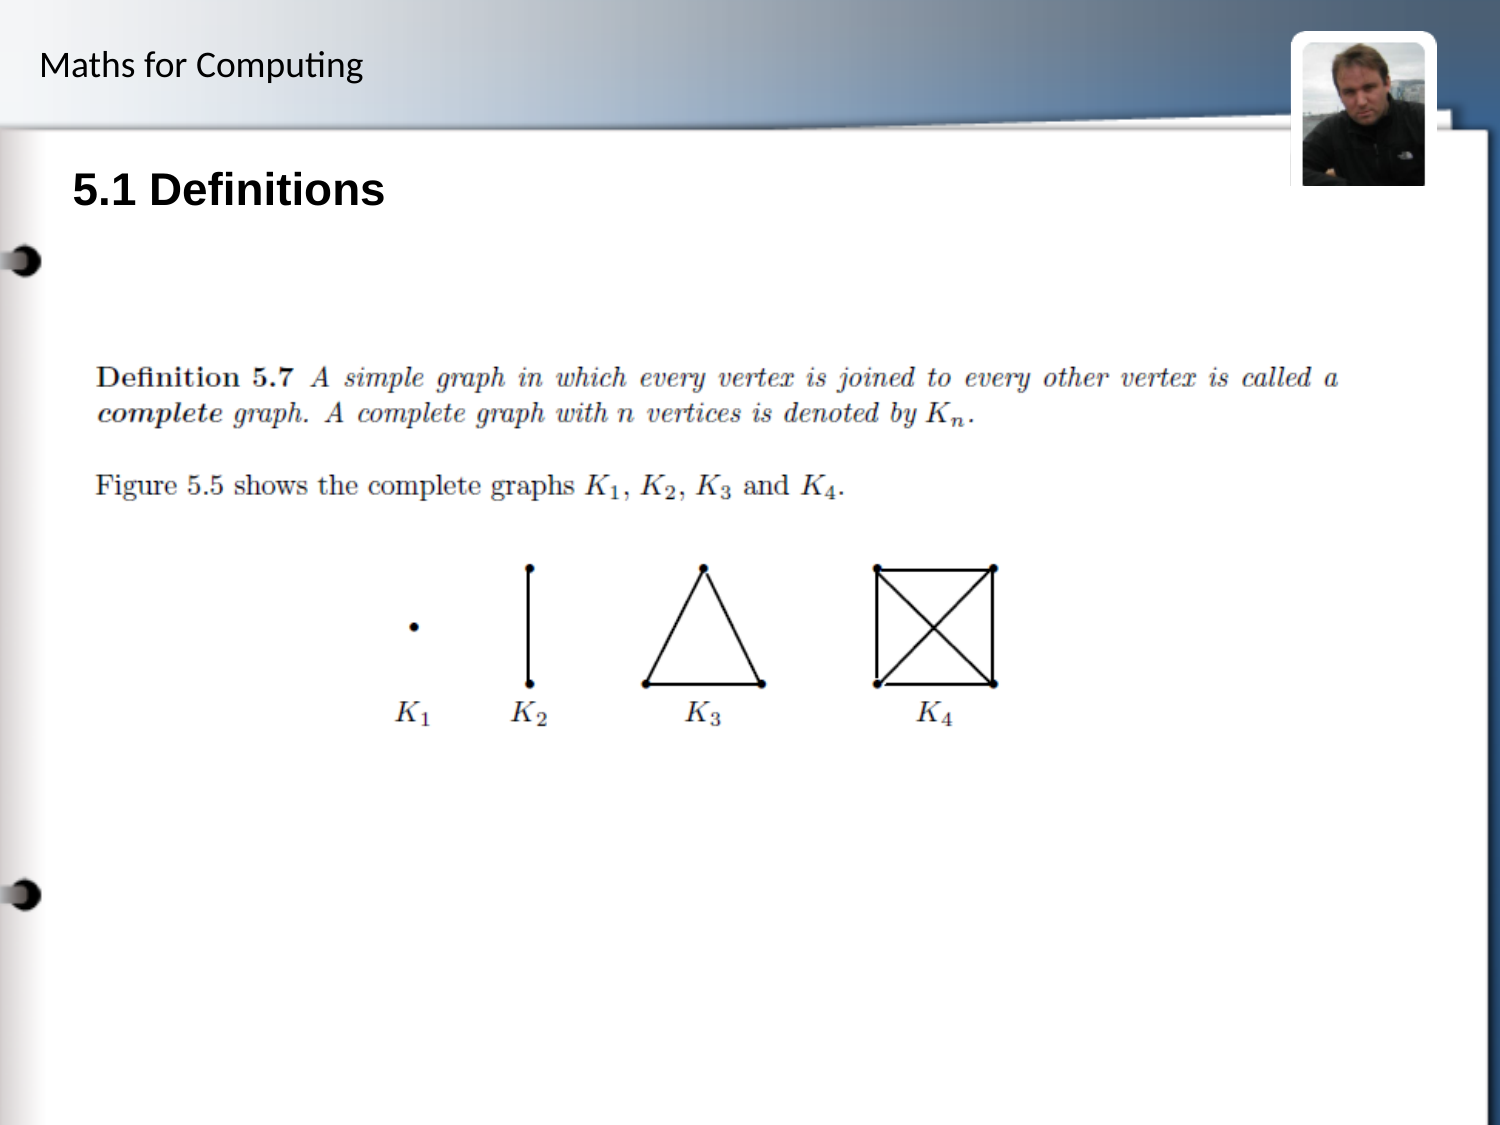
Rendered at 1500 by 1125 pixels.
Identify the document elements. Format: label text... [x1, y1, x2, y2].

title 5.1 Definitions [57, 152, 1276, 217]
picture [0, 0, 1500, 1125]
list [52, 320, 1422, 744]
